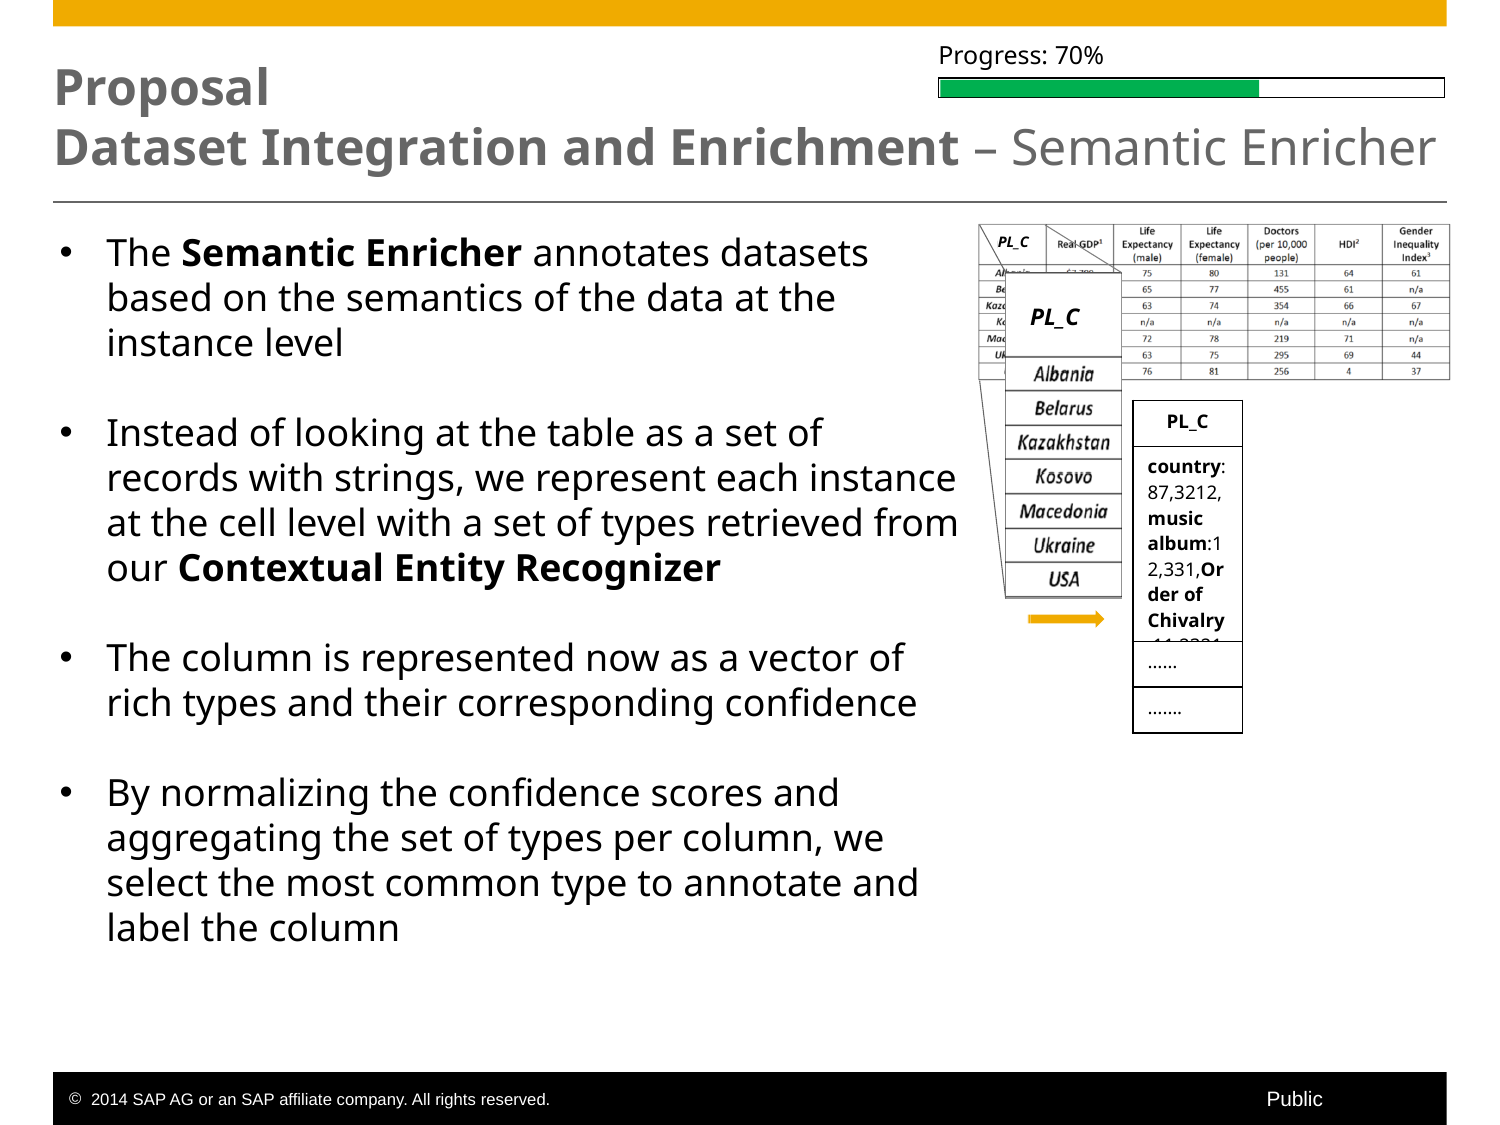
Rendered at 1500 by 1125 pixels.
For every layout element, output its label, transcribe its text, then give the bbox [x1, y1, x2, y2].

table_cell …… [1134, 642, 1242, 686]
table_cell country:87,3212, music album:12,331,Order of Chivalry:11,2321 [1134, 609, 1242, 641]
text_box [1027, 610, 1105, 628]
text_box The Semantic Enricher annotates datasets based on the semantics of the data at the instance level Instead of looking at the table as a set of records with strings, we represent each instance at the cell level with a set of types retrieved from our Contextual Entity Recognizer The column is represented now as a vector of rich types and their corresponding confidence By normalizing the confidence scores and aggregating the set of types per column, we select the most common type to annotate and label the column [59, 229, 962, 995]
table_cell ……. [1134, 688, 1242, 732]
title Proposal Dataset Integration and Enrichment – Semantic Enricher [53, 53, 1447, 178]
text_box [938, 39, 1445, 98]
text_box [976, 220, 1452, 599]
